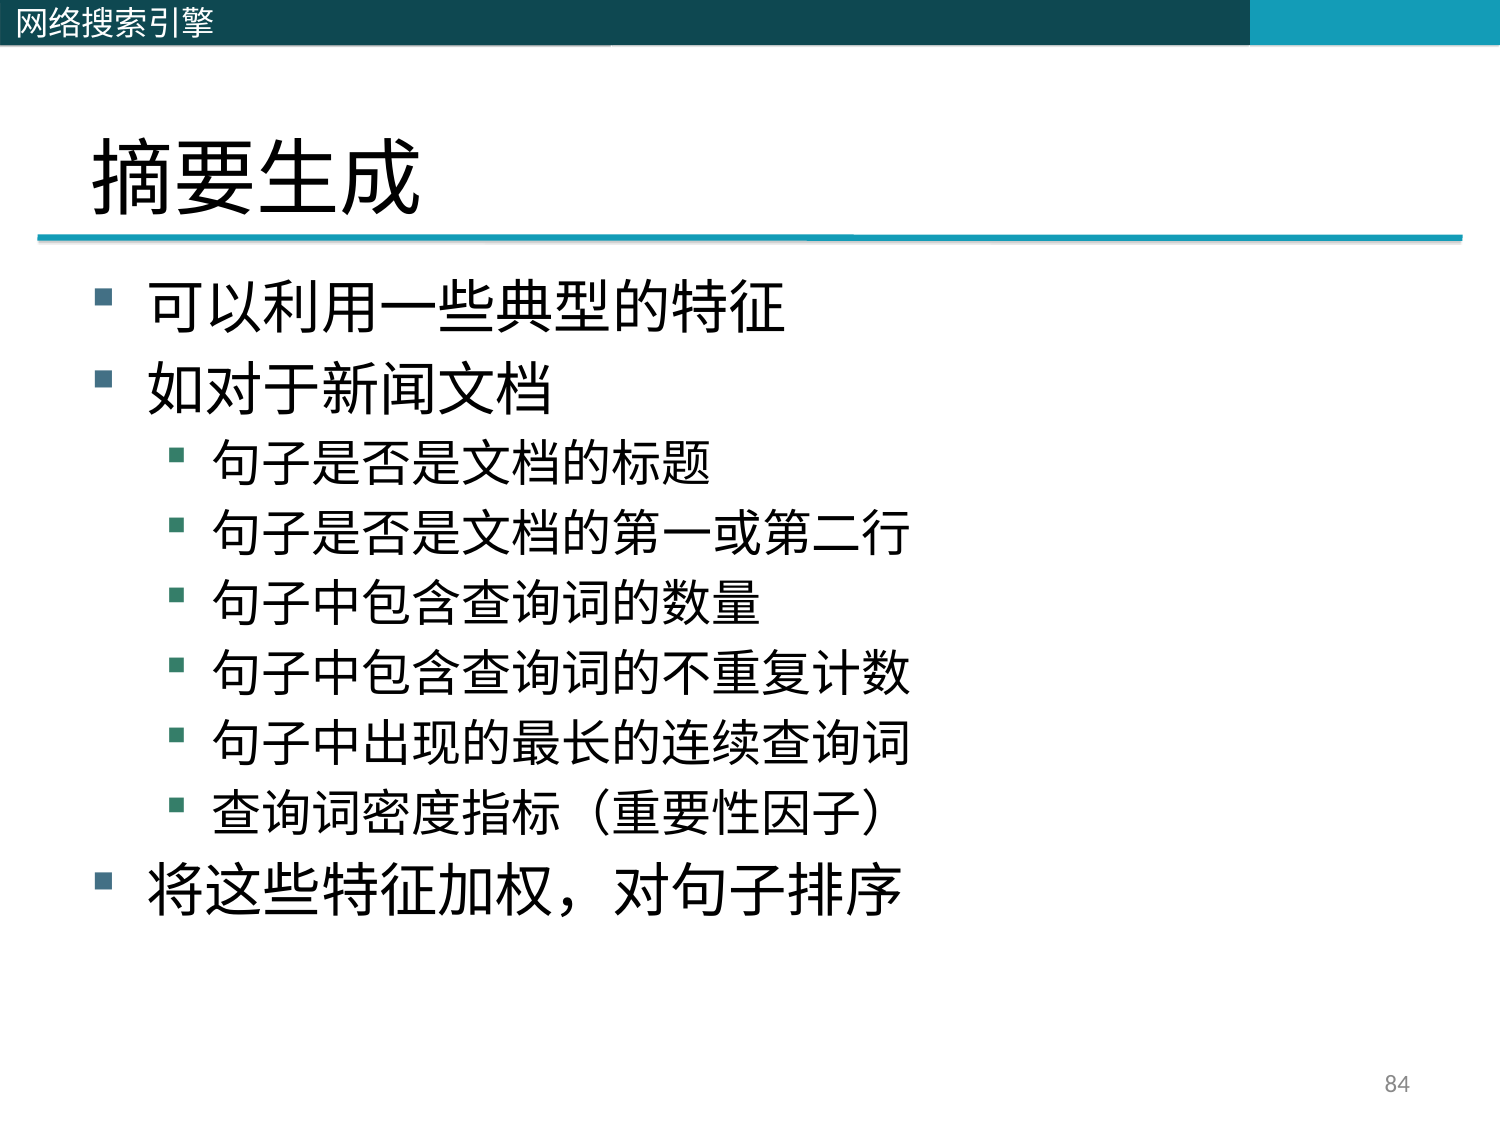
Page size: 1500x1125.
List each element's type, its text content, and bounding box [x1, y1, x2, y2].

title 摘要生成 [74, 44, 1426, 233]
list 可以利用一些典型的特征 如对于新闻文档 句子是否是文档的标题 句子是否是文档的第一或第二行 句子中包含查询词的数量 句子中包含查询词的不重复计数 句子中出现的最长的连续查询词 查询词密度指标（重要性因子） 将这些特征加权，对句子排序 [74, 262, 1426, 1076]
slide_number 84 [1074, 1062, 1425, 1103]
